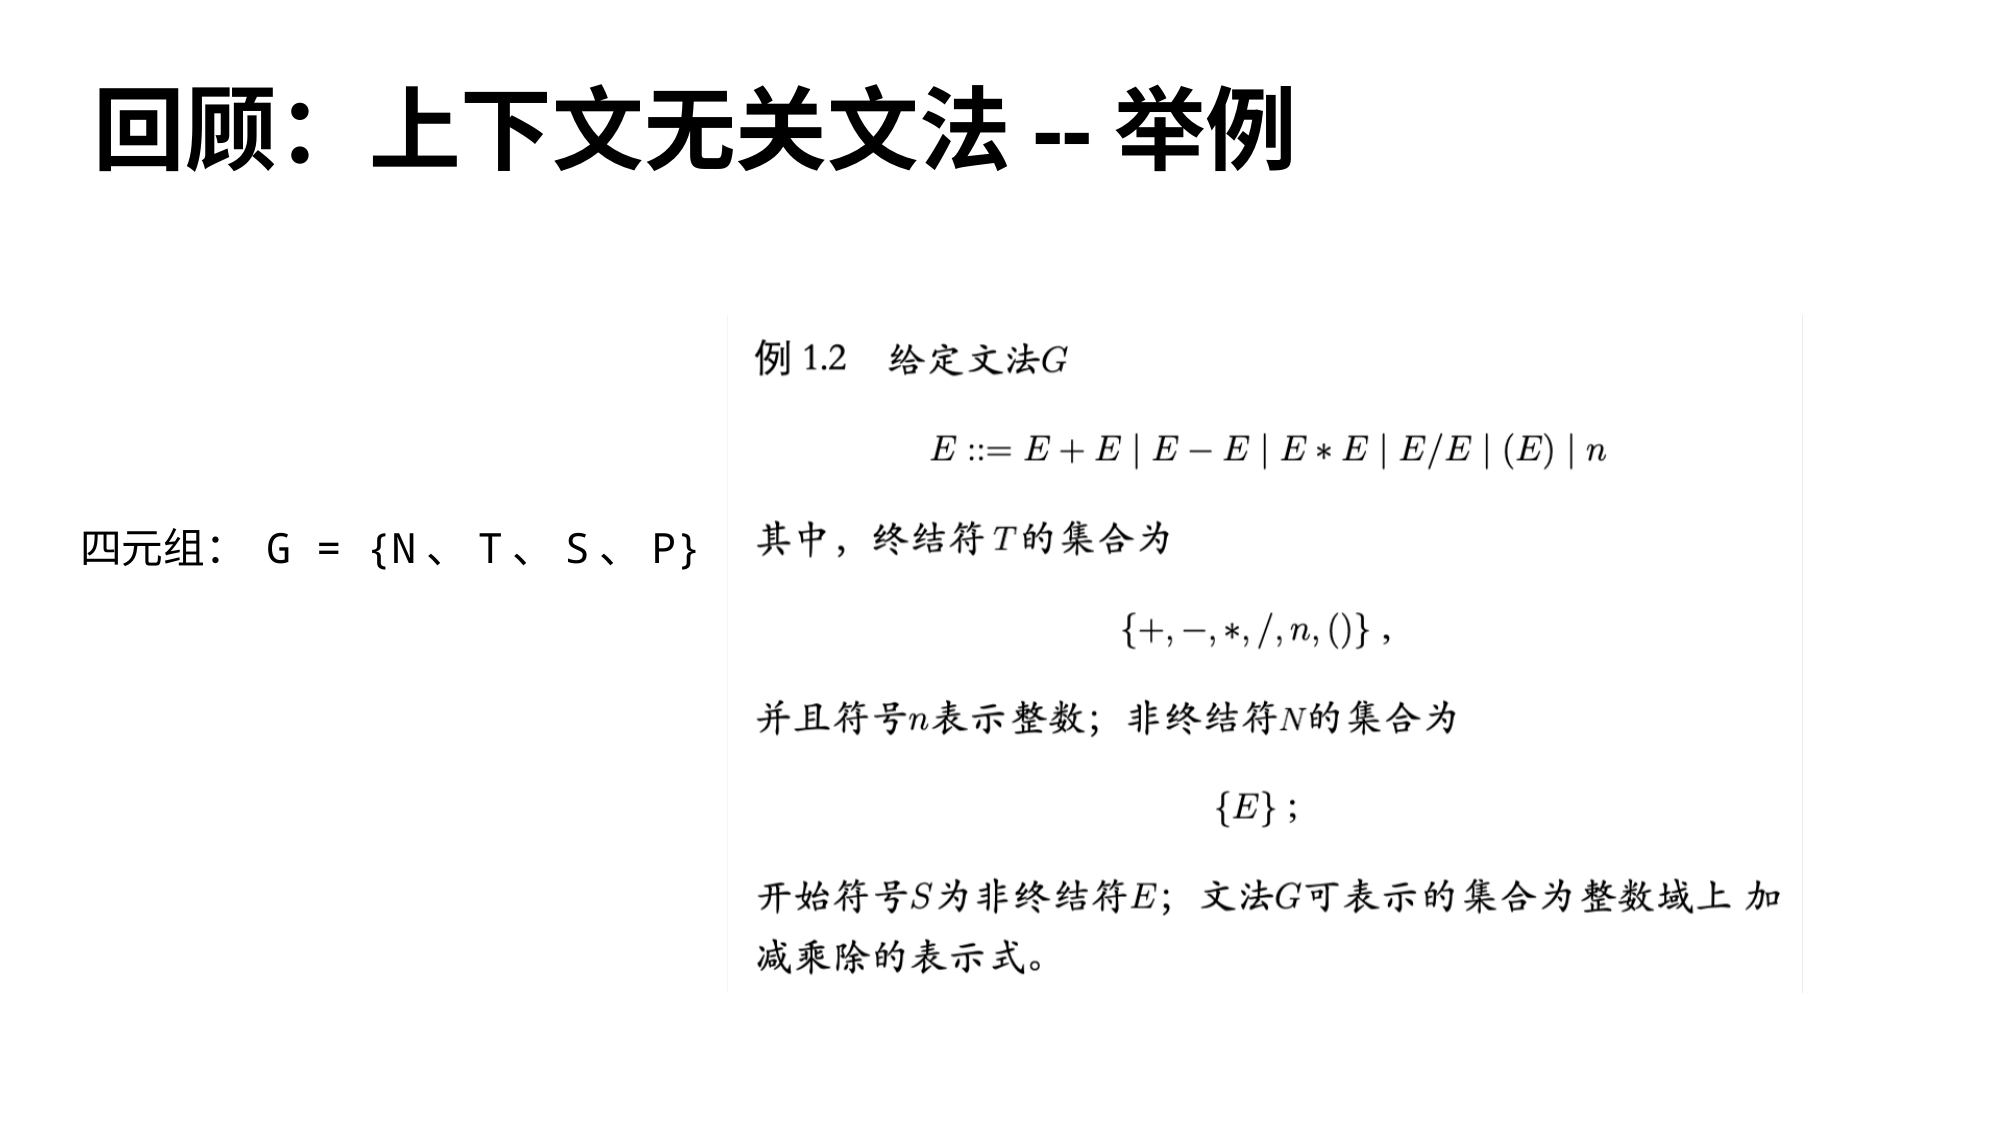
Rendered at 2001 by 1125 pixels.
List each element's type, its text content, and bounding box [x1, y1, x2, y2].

text_box 四元组： G = {N、T、S、P} [46, 514, 717, 579]
picture [726, 315, 1804, 993]
title 回顾：上下文无关文法--举例 [78, 25, 1804, 243]
